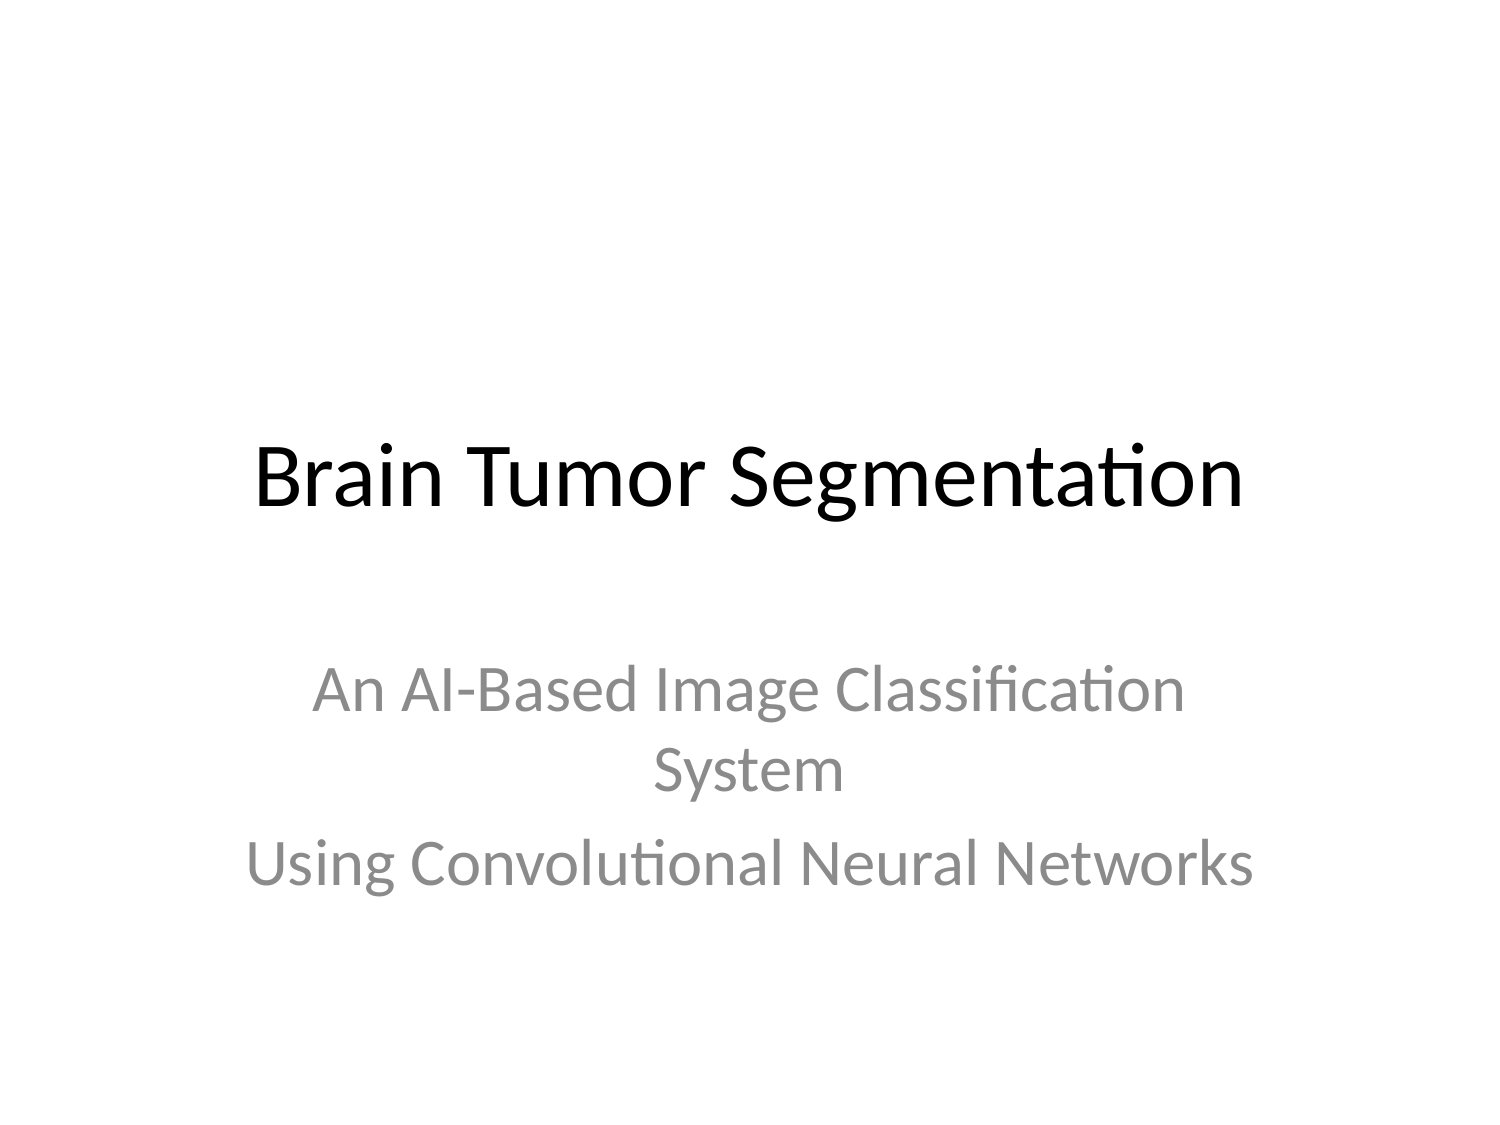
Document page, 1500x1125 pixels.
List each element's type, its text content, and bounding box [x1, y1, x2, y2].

subtitle An AI-Based Image Classification System Using Convolutional Neural Networks [225, 637, 1275, 925]
title Brain Tumor Segmentation [112, 349, 1388, 591]
